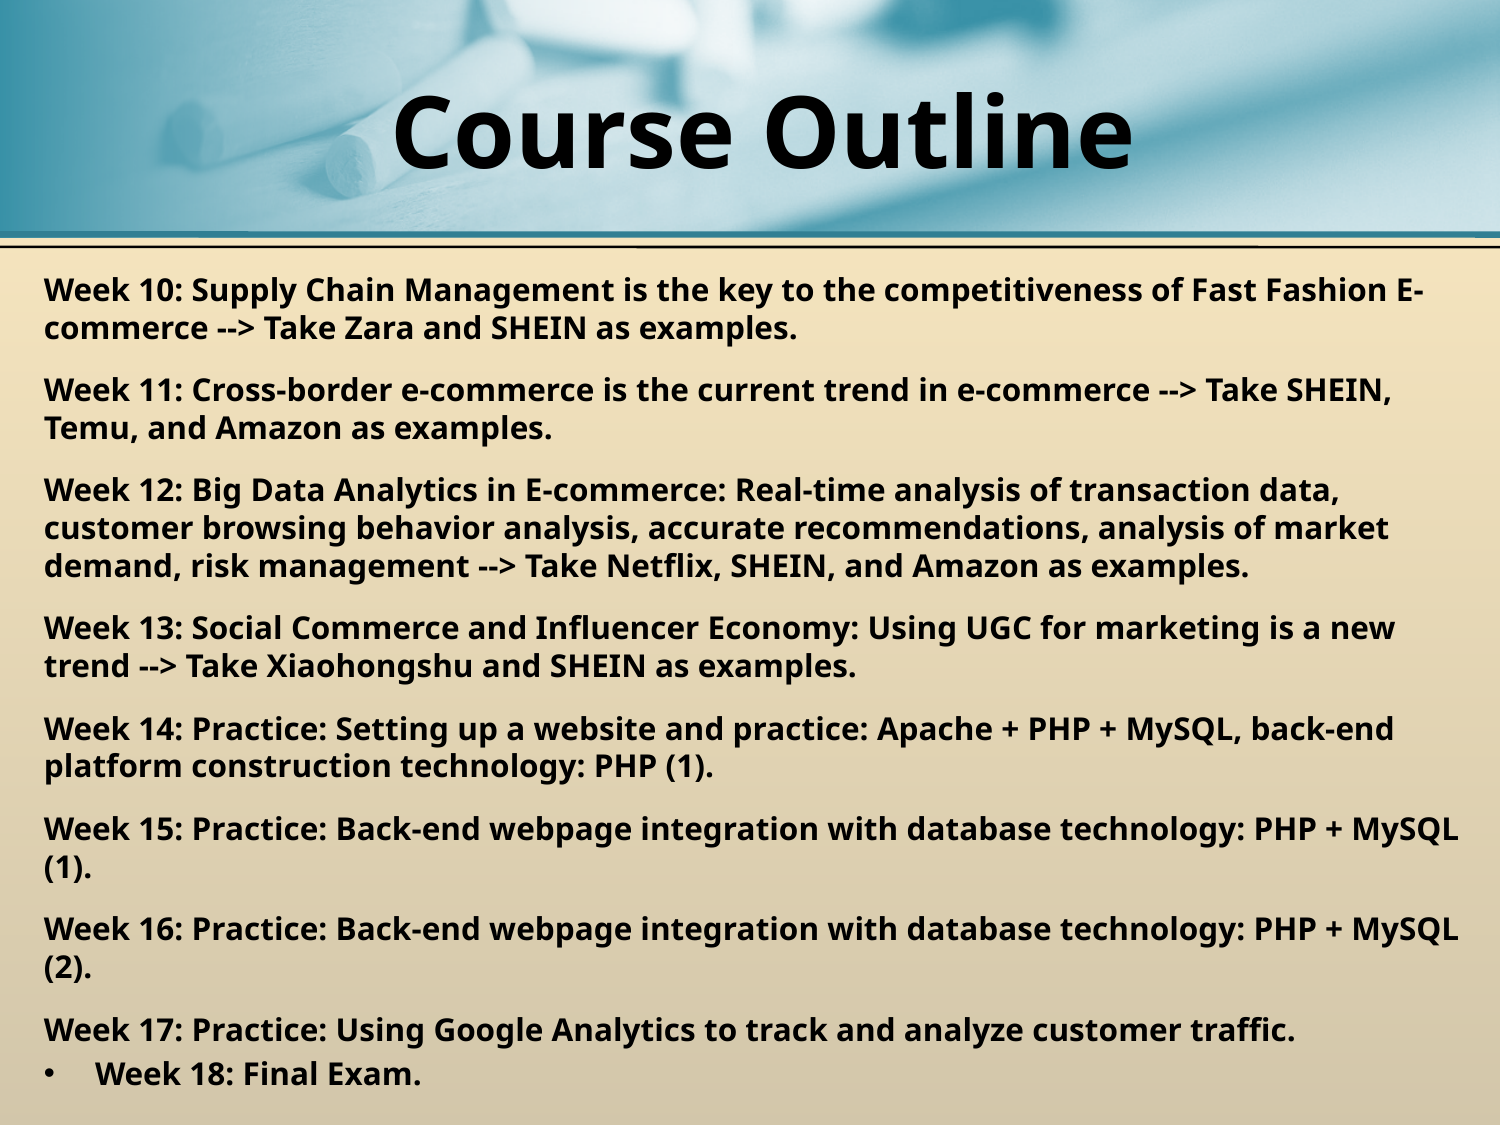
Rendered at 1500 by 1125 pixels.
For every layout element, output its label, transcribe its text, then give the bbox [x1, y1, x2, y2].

list Week 10: Supply Chain Management is the key to the competitiveness of Fast Fashion E-commerce --> Take Zara and SHEIN as examples. Week 11: Cross-border e-commerce is the current trend in e-commerce --> Take SHEIN, Temu, and Amazon as examples. Week 12: Big Data Analytics in E-commerce: Real-time analysis of transaction data, customer browsing behavior analysis, accurate recommendations, analysis of market demand, risk management --> Take Netflix, SHEIN, and Amazon as examples. Week 13: Social Commerce and Influencer Economy: Using UGC for marketing is a new trend --> Take Xiaohongshu and SHEIN as examples. Week 14: Practice: Setting up a website and practice: Apache + PHP + MySQL, back-end platform construction technology: PHP (1). Week 15: Practice: Back-end webpage integration with database technology: PHP + MySQL (1). Week 16: Practice: Back-end webpage integration with database technology: PHP + MySQL (2). Week 17: Practice: Using Google Analytics to track and analyze customer traffic. Week 18: Final Exam. [29, 262, 1481, 1103]
title Course Outline [45, 24, 1481, 233]
